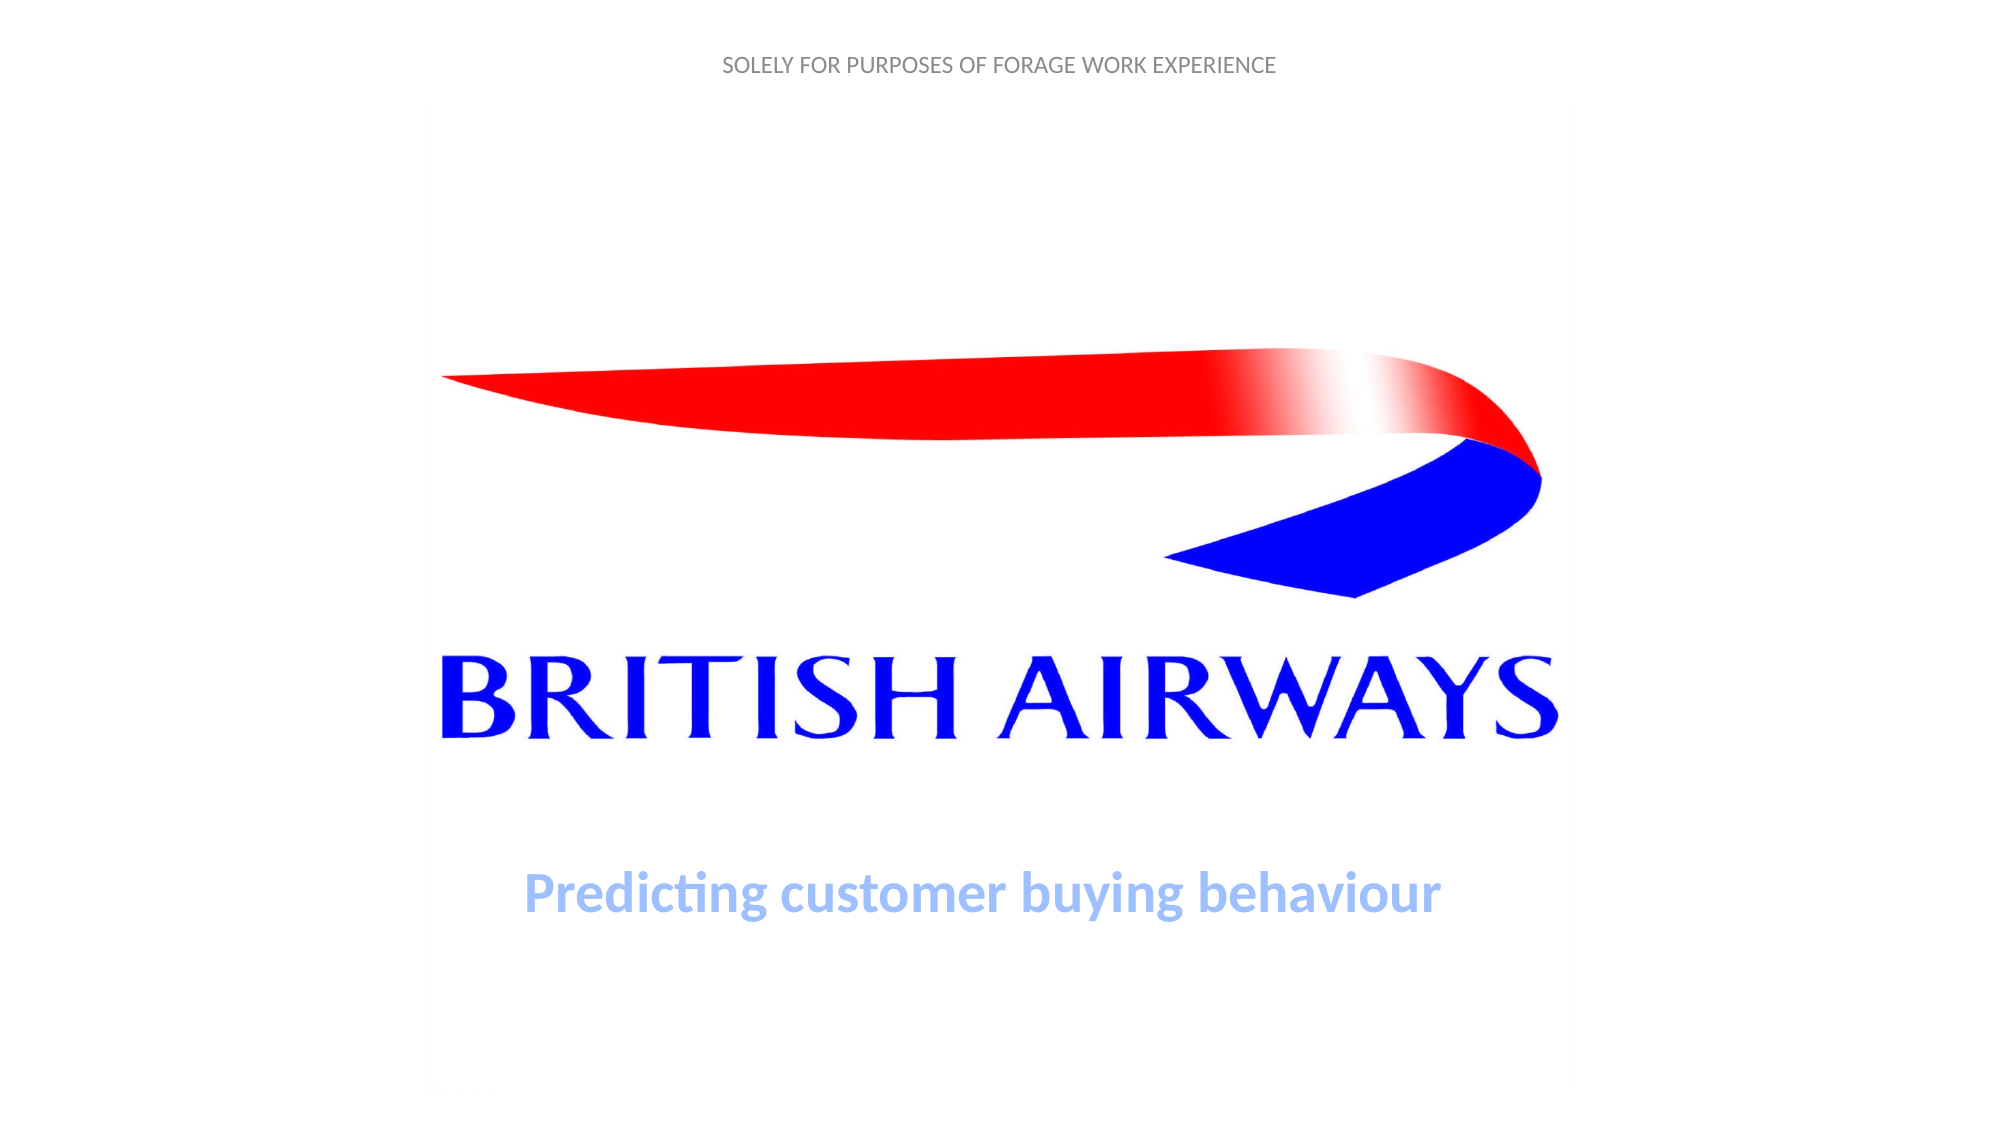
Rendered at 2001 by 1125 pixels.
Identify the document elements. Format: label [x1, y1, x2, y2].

picture [424, 106, 1575, 1089]
